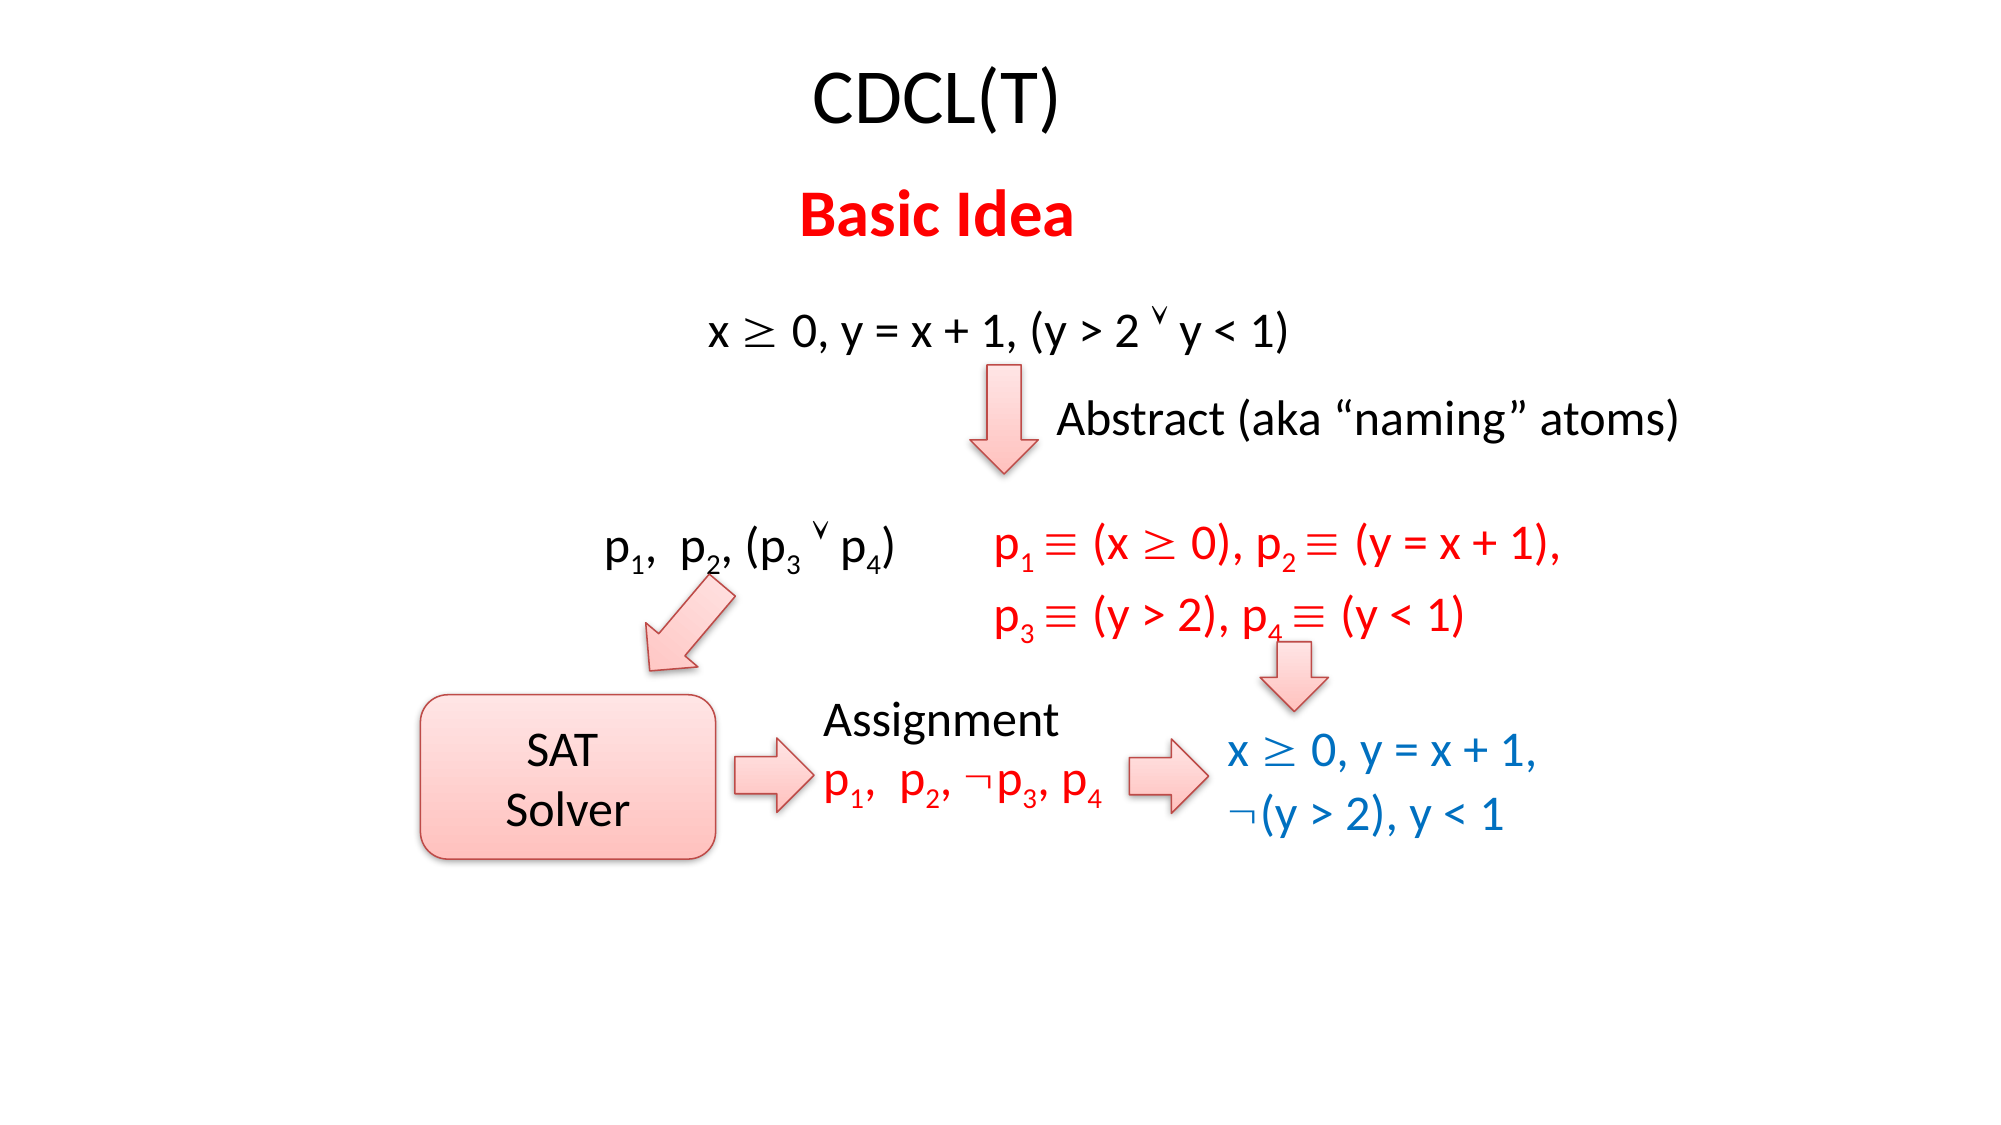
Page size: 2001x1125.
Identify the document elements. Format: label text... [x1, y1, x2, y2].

list Basic Idea [249, 162, 1625, 526]
text_box Abstract (aka “naming” atoms) [1056, 392, 1730, 447]
text_box [1259, 640, 1330, 713]
text_box [969, 364, 1040, 475]
text_box [734, 737, 815, 814]
text_box p1  (x  0), p2  (y = x + 1), p3  (y > 2), p4  (y < 1) [993, 510, 1606, 644]
title CDCL(T) [249, 37, 1625, 147]
text_box p1, p2, (p3  p4) [603, 513, 961, 575]
text_box [1128, 738, 1210, 815]
text_box Assignment p1, p2, p3, p4 [823, 692, 1180, 809]
text_box x  0, y = x + 1, (y > 2  y < 1) [317, 304, 1693, 359]
text_box SAT Solver [419, 693, 717, 860]
text_box [644, 573, 736, 672]
text_box x  0, y = x + 1, (y > 2), y < 1 [1227, 723, 1553, 842]
